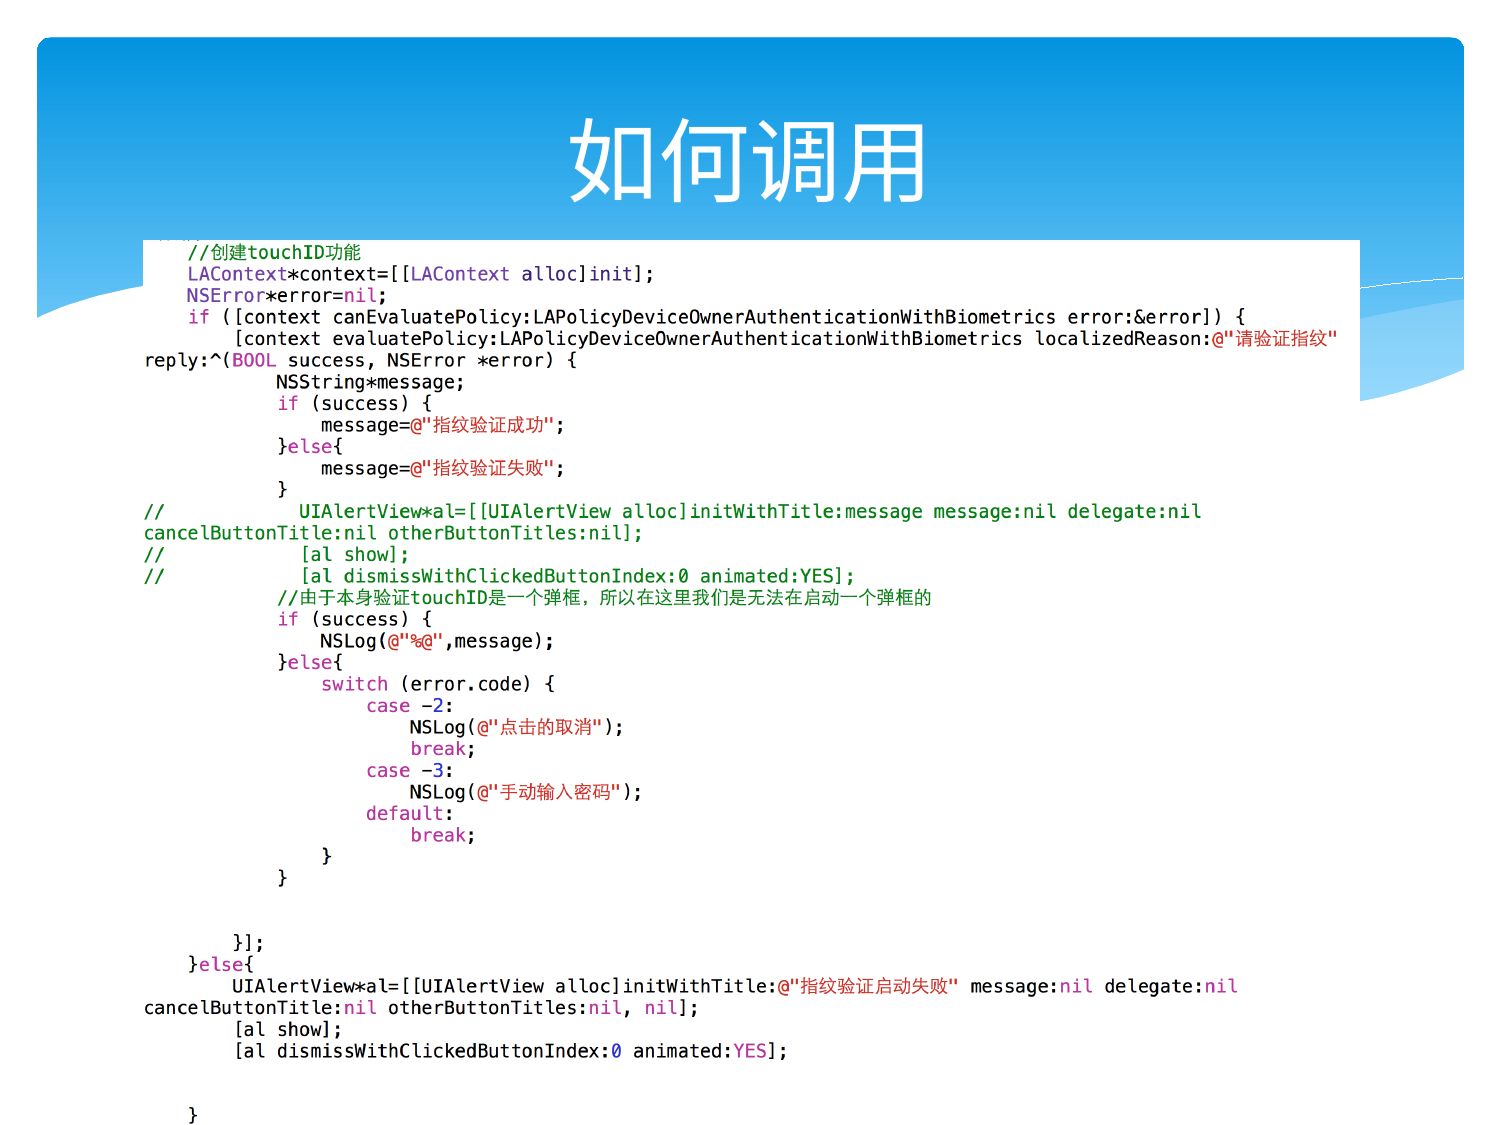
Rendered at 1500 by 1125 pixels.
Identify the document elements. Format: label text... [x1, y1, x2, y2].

picture [142, 240, 1360, 1125]
title 如何调用 [75, 55, 1425, 261]
